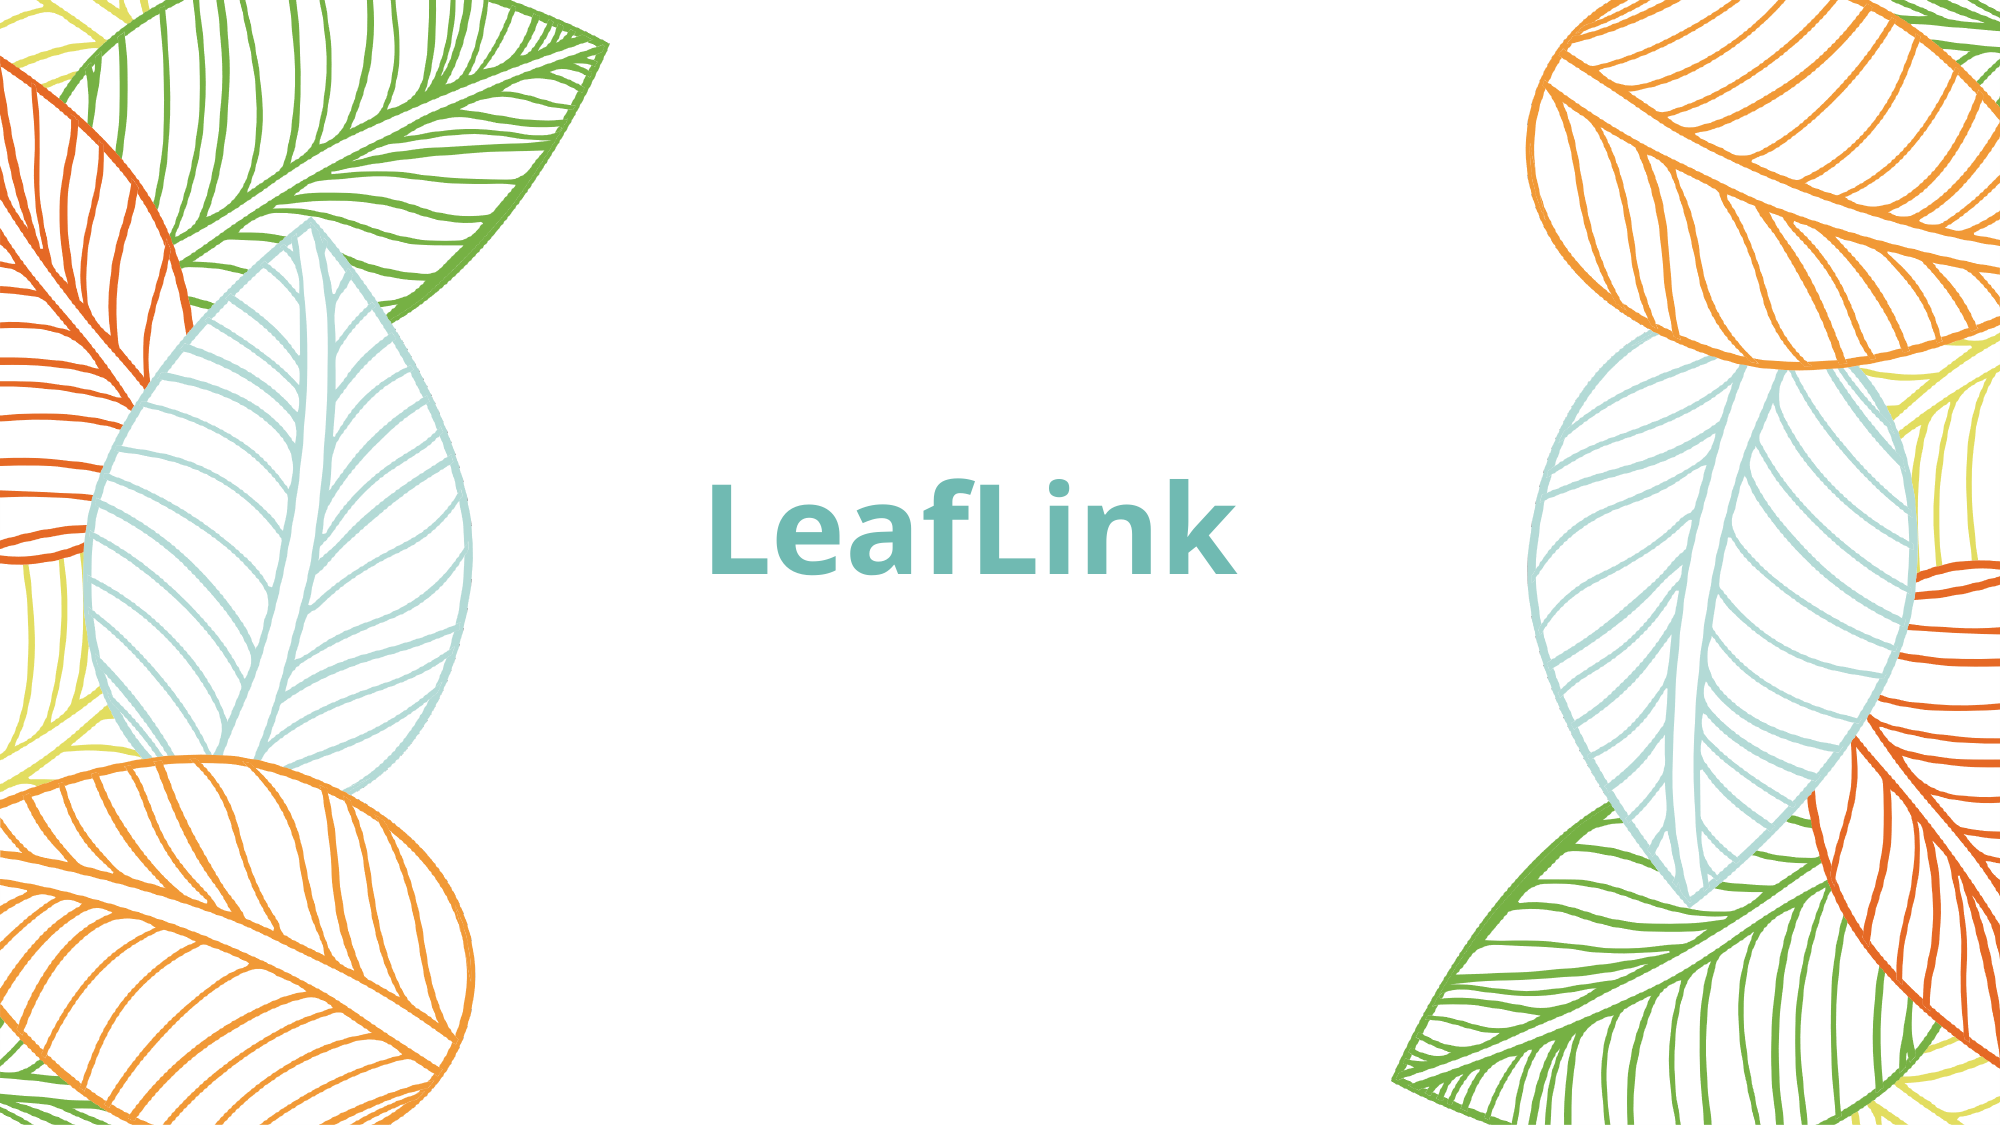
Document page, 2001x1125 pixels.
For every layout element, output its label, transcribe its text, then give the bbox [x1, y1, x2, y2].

picture [0, 0, 2000, 1125]
title LeafLink [394, 343, 1546, 714]
